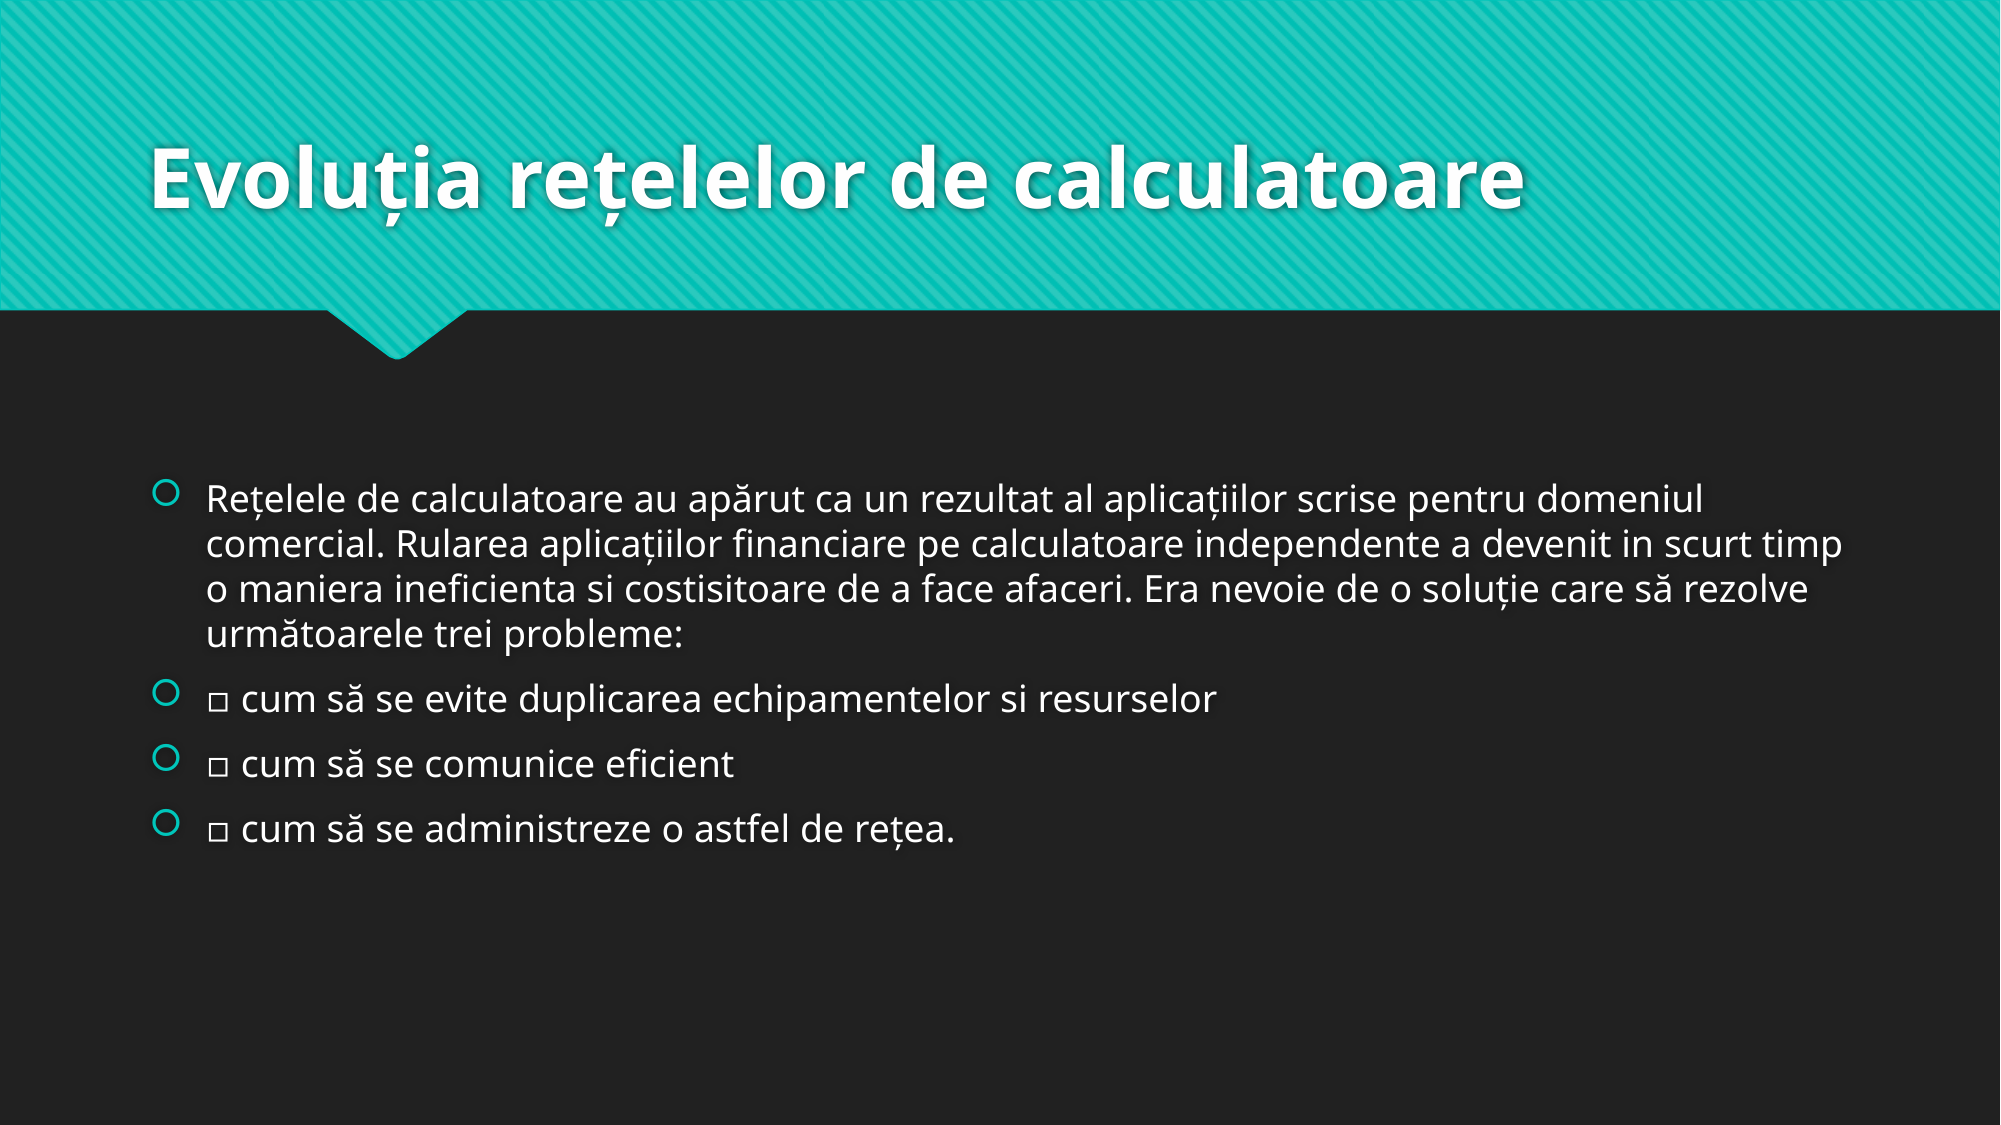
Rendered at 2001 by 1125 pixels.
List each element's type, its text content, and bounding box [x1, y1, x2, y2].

title Evoluția rețelelor de calculatoare [132, 73, 1868, 233]
list Reţelele de calculatoare au apărut ca un rezultat al aplicaţiilor scrise pentru domeniul comercial. Rularea aplicaţiilor financiare pe calculatoare independente a devenit in scurt timp o maniera ineficienta si costisitoare de a face afaceri. Era nevoie de o soluţie care să rezolve următoarele trei probleme: ▫ cum să se evite duplicarea echipamentelor si resurselor ▫ cum să se comunice eficient ▫ cum să se administreze o astfel de reţea. [134, 364, 1866, 962]
